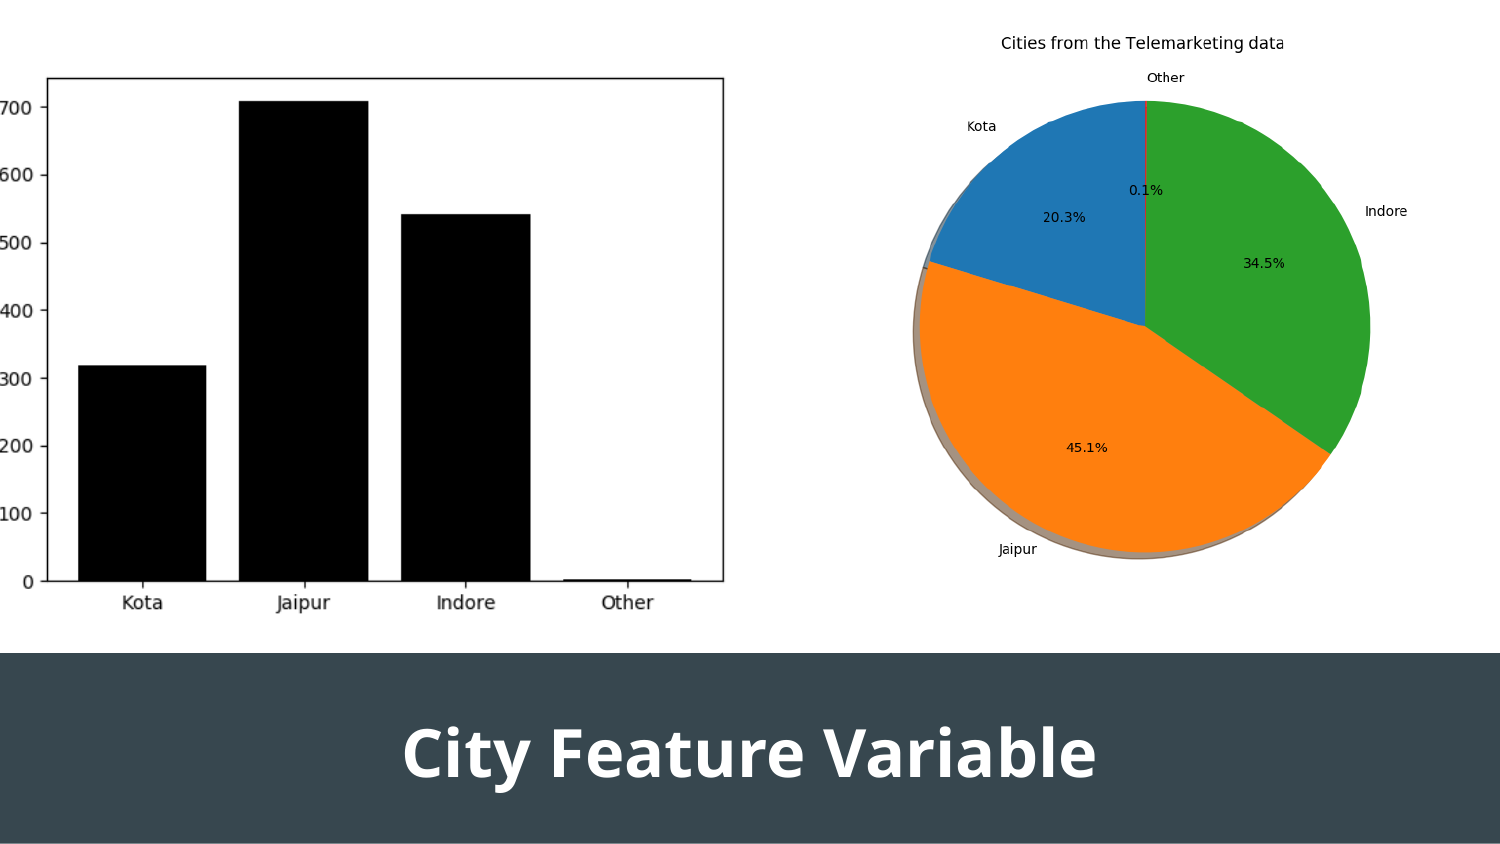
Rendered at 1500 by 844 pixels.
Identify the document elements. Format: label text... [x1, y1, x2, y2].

picture [751, 0, 1500, 654]
picture [0, 0, 749, 654]
title City Feature Variable [137, 671, 1363, 830]
